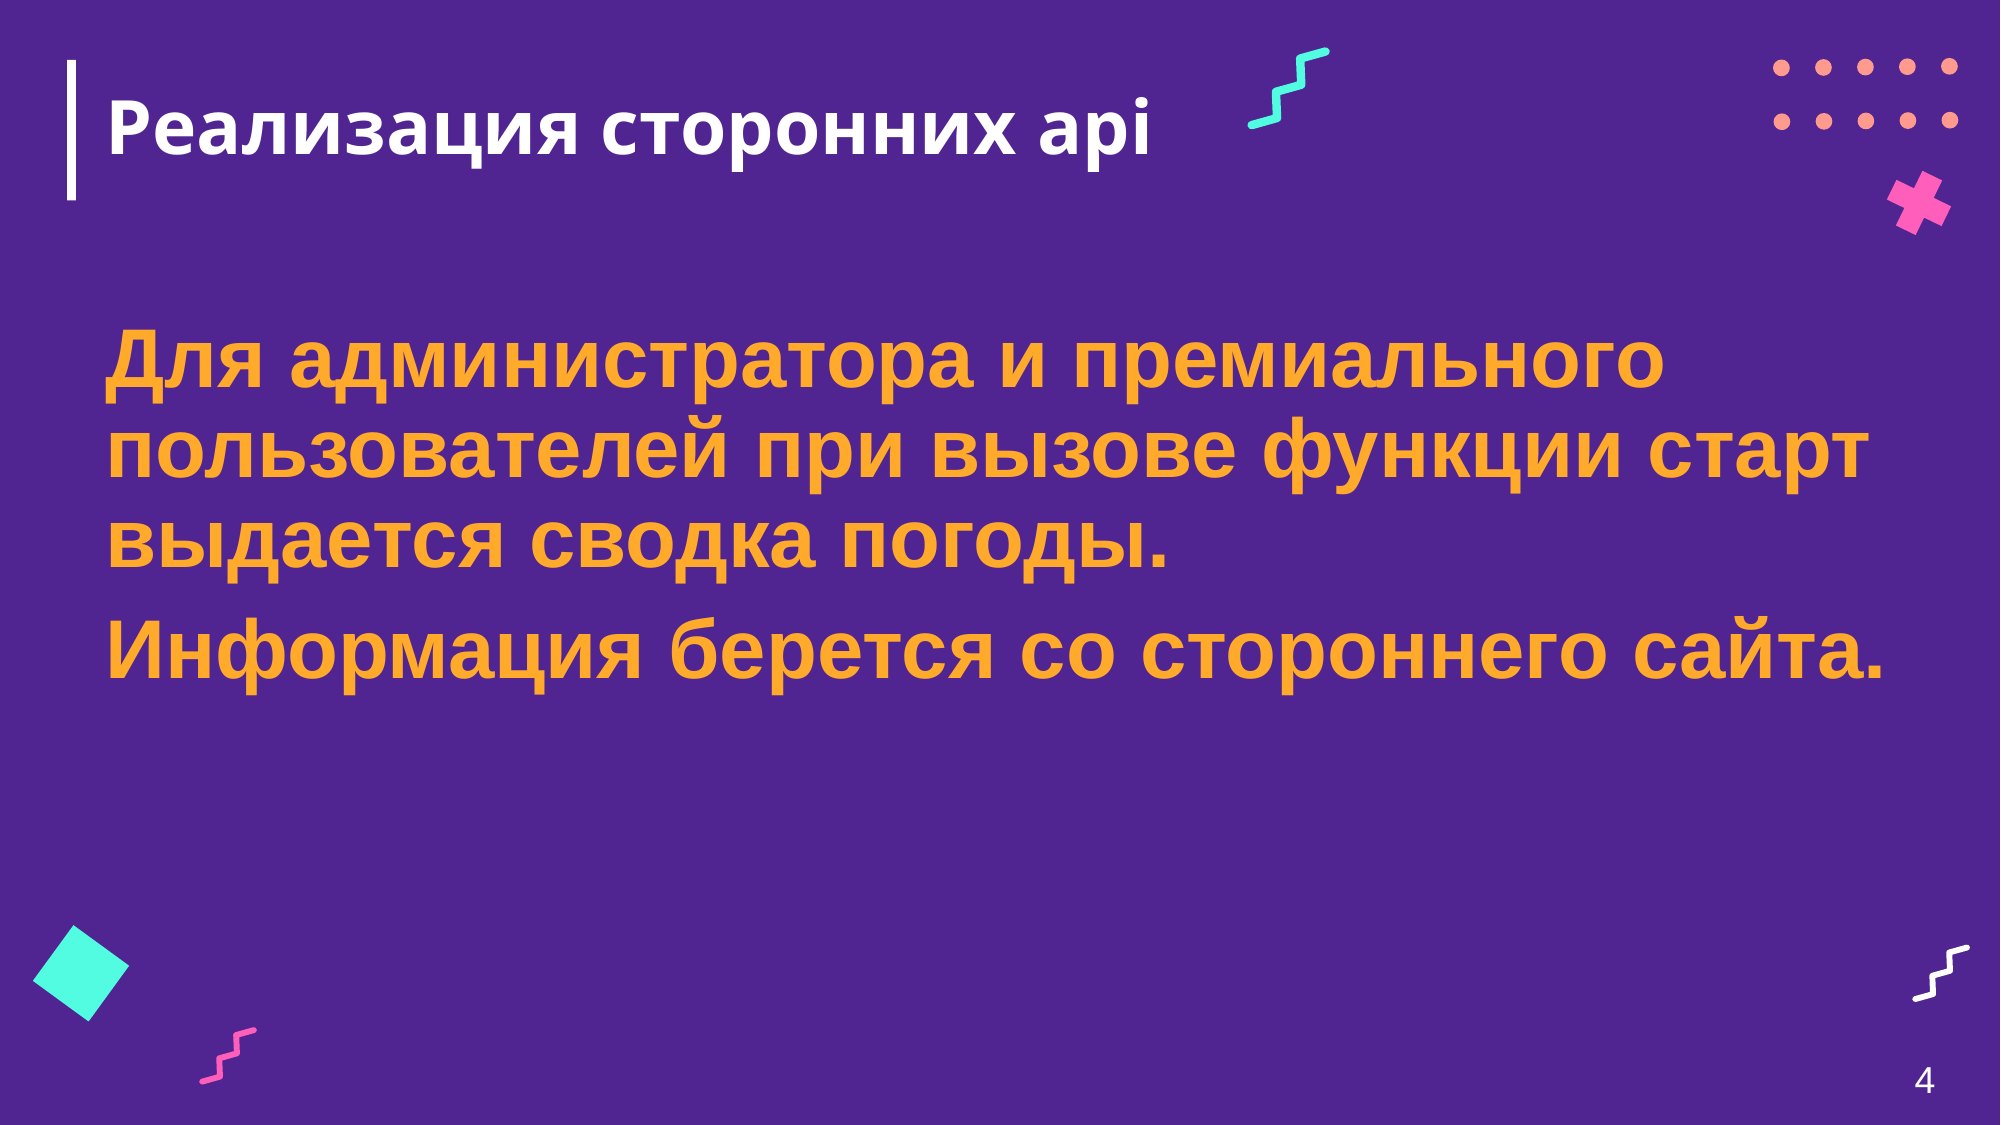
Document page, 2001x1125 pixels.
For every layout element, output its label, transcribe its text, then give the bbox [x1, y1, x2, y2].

title Реализация сторонних api [90, 59, 1764, 201]
subtitle Для администратора и премиального пользователей при вызове функции старт выдается сводка погоды. Информация берется со стороннего сайта. [90, 308, 1951, 772]
text_box 4 [1899, 1048, 1951, 1109]
